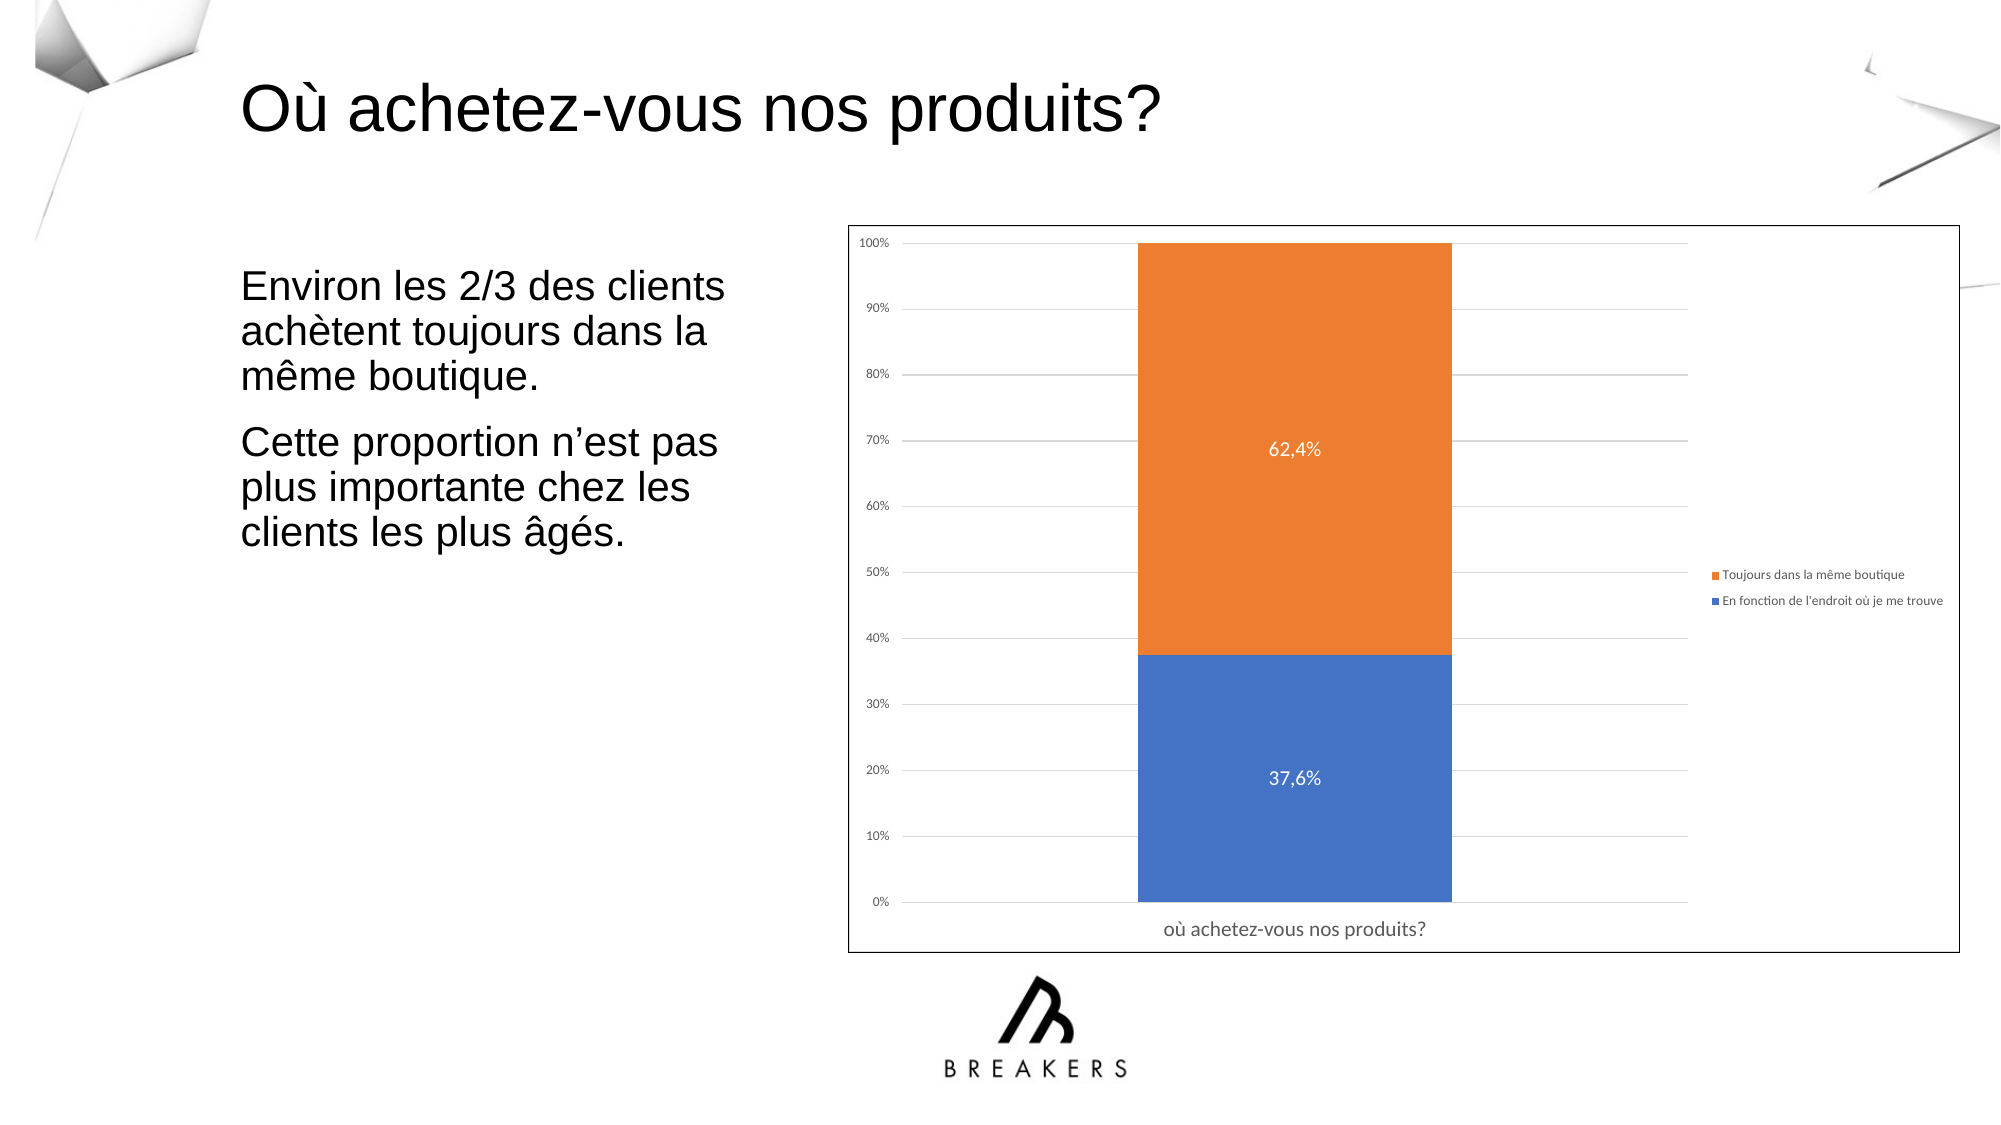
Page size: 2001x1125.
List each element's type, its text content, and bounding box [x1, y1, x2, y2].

list Environ les 2/3 des clients achètent toujours dans la même boutique. Cette proportion n’est pas plus importante chez les clients les plus âgés. [225, 256, 770, 953]
picture [35, 0, 2001, 1125]
list Où achetez-vous nos produits? [225, 57, 1761, 226]
